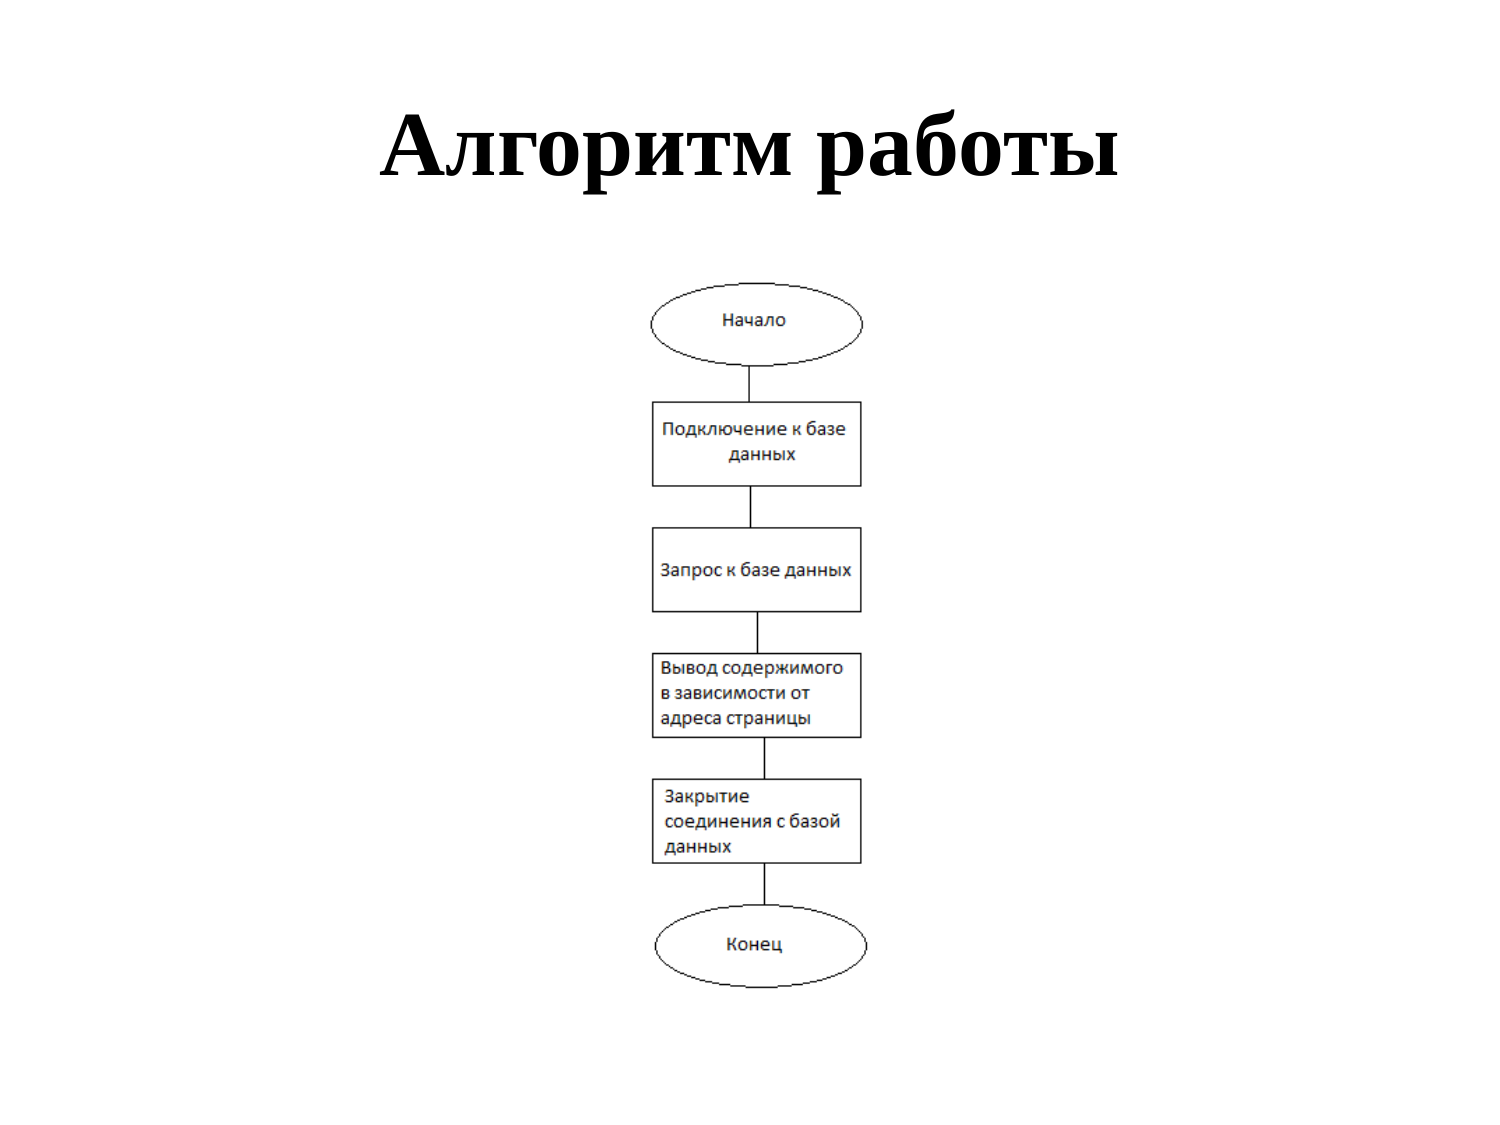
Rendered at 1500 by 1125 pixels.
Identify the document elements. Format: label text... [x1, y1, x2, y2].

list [587, 262, 913, 1006]
title Алгоритм работы [75, 45, 1425, 233]
